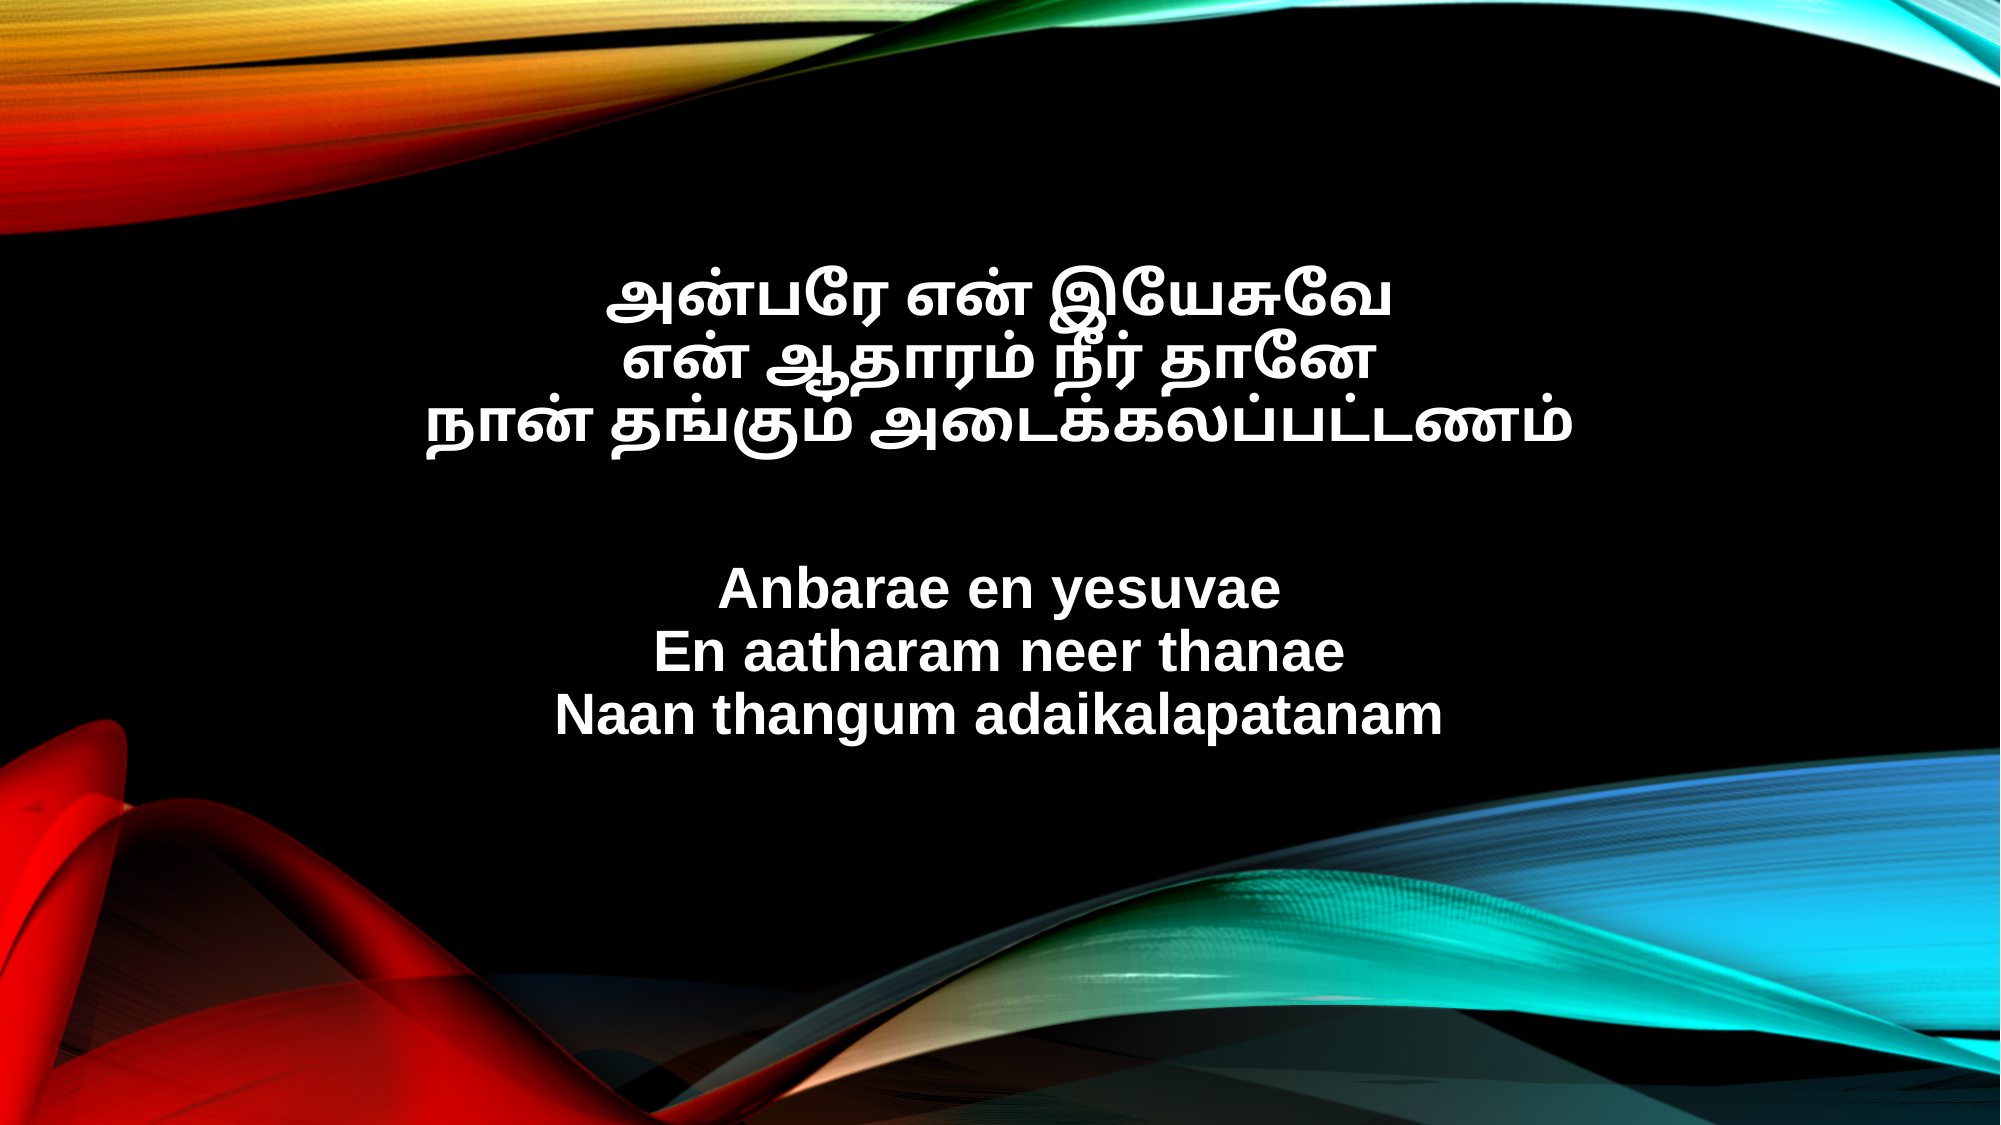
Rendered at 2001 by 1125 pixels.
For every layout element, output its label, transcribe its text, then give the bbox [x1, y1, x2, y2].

subtitle அன்பரே என் இயேசுவே என் ஆதாரம் நீர் தானே நான் தங்கும் அடைக்கலப்பட்டணம் Anbarae en yesuvae En aatharam neer thanae Naan thangum adaikalapatanam [0, 0, 2000, 1125]
